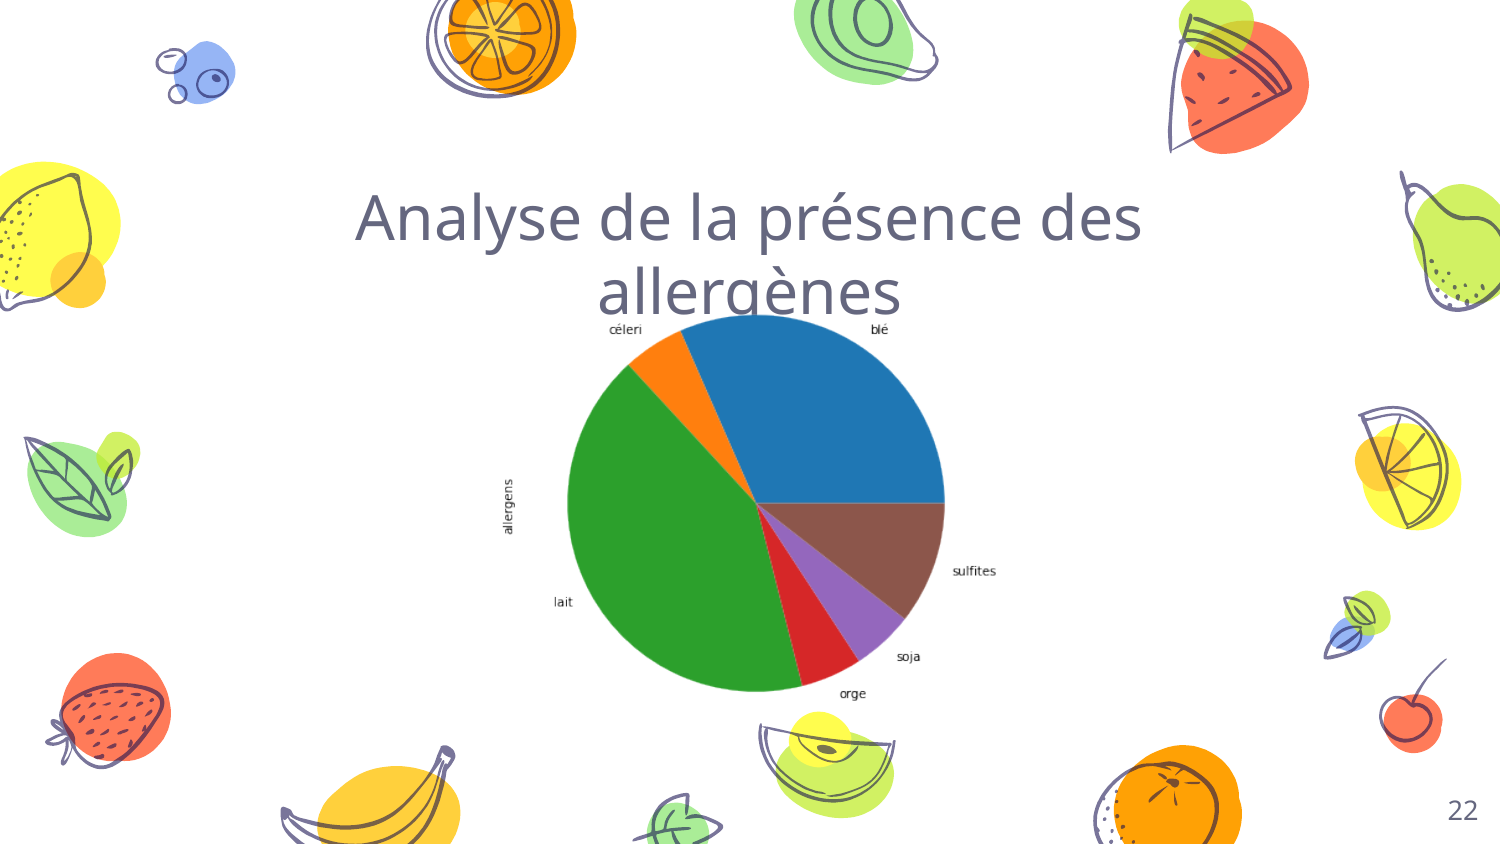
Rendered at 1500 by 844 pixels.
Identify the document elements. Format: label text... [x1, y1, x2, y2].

picture [494, 260, 1006, 749]
text_box Analyse de la présence des allergènes [254, 170, 1246, 335]
slide_number 22 [1403, 779, 1494, 844]
